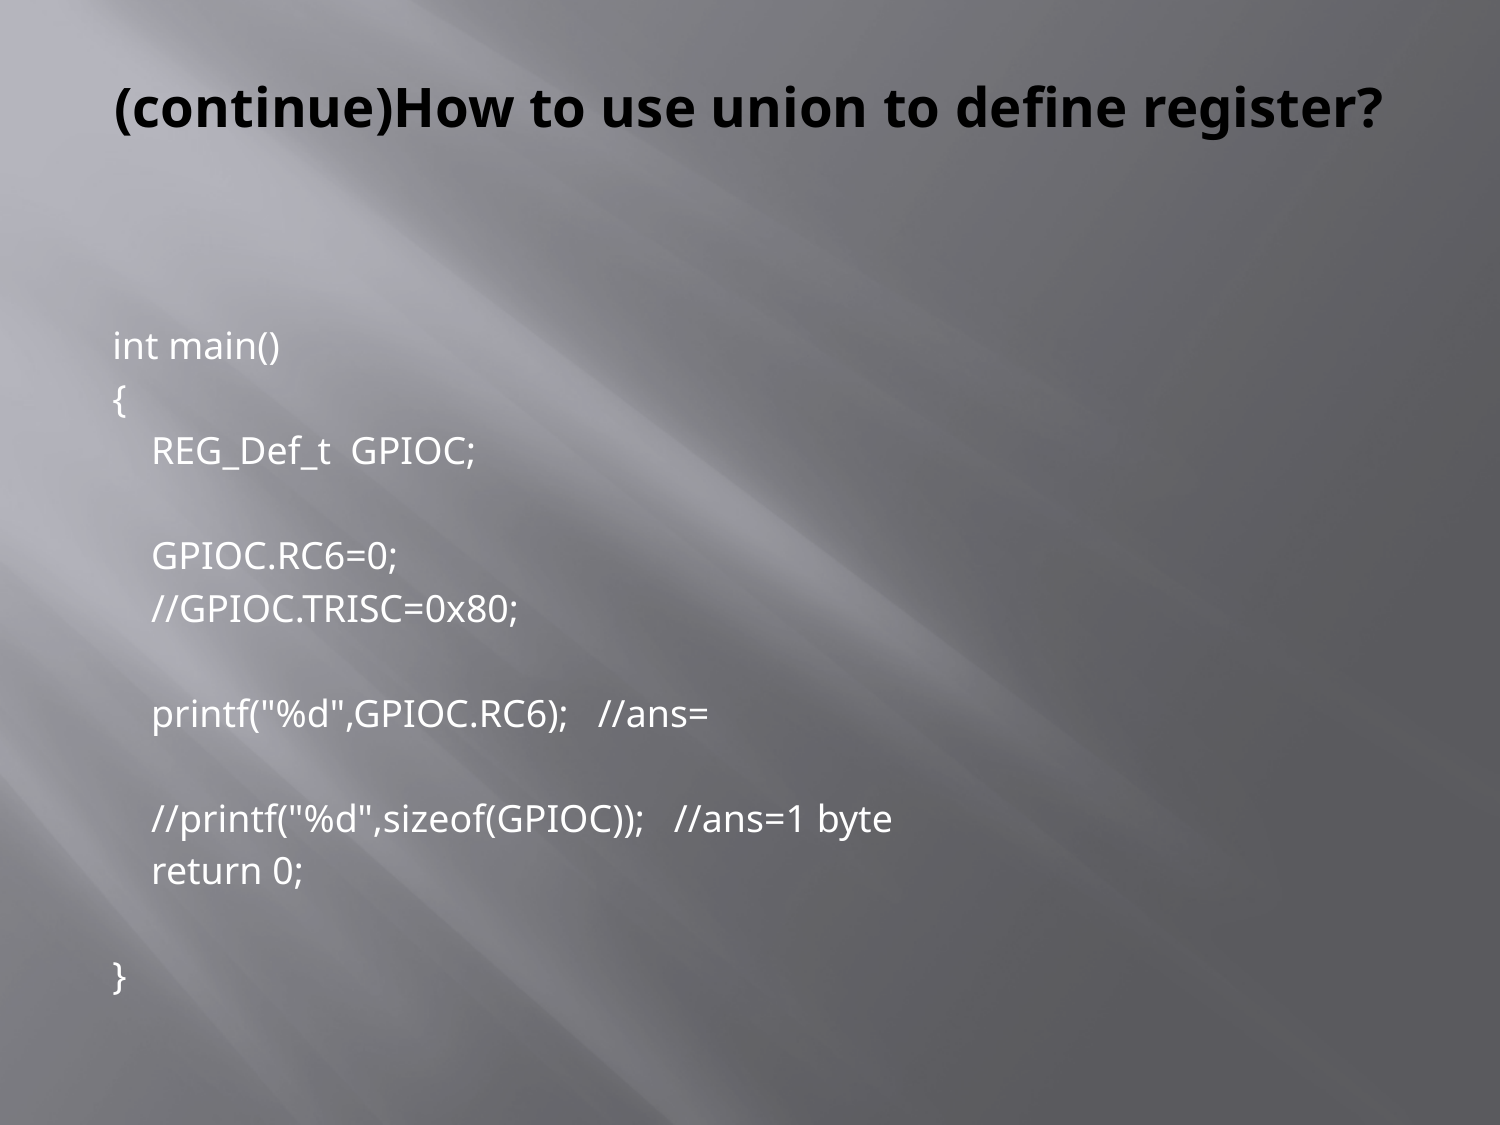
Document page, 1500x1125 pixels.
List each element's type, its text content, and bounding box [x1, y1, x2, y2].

title (continue)How to use union to define register? [75, 45, 1425, 233]
list int main() { REG_Def_t GPIOC; GPIOC.RC6=0; //GPIOC.TRISC=0x80; printf("%d",GPIOC.RC6); //ans= //printf("%d",sizeof(GPIOC)); //ans=1 byte return 0; } [75, 262, 1425, 1035]
